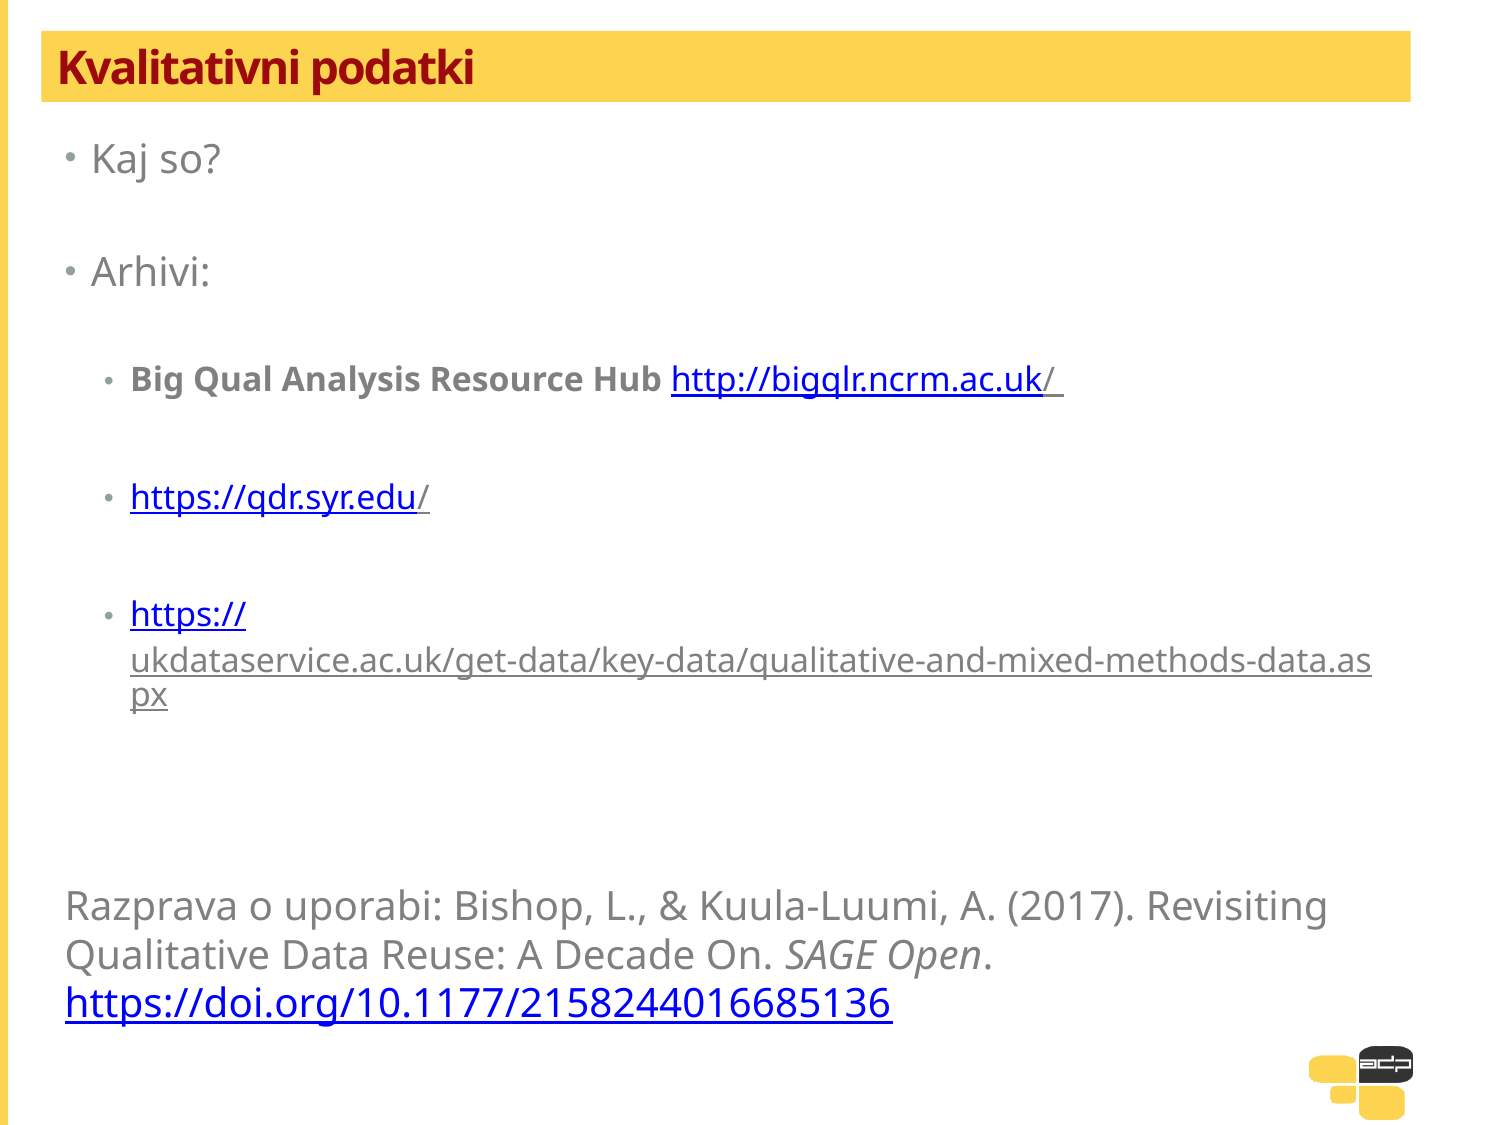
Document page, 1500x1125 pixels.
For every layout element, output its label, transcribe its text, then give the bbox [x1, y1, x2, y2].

title Kvalitativni podatki [41, 30, 1411, 102]
list Kaj so? Arhivi: Big Qual Analysis Resource Hub http://bigqlr.ncrm.ac.uk/ https://qdr.syr.edu/ https://ukdataservice.ac.uk/get-data/key-data/qualitative-and-mixed-methods-data.aspx Razprava o uporabi: Bishop, L., & Kuula-Luumi, A. (2017). Revisiting Qualitative Data Reuse: A Decade On. SAGE Open. https://doi.org/10.1177/2158244016685136 [49, 125, 1400, 1012]
picture [1309, 1046, 1413, 1120]
